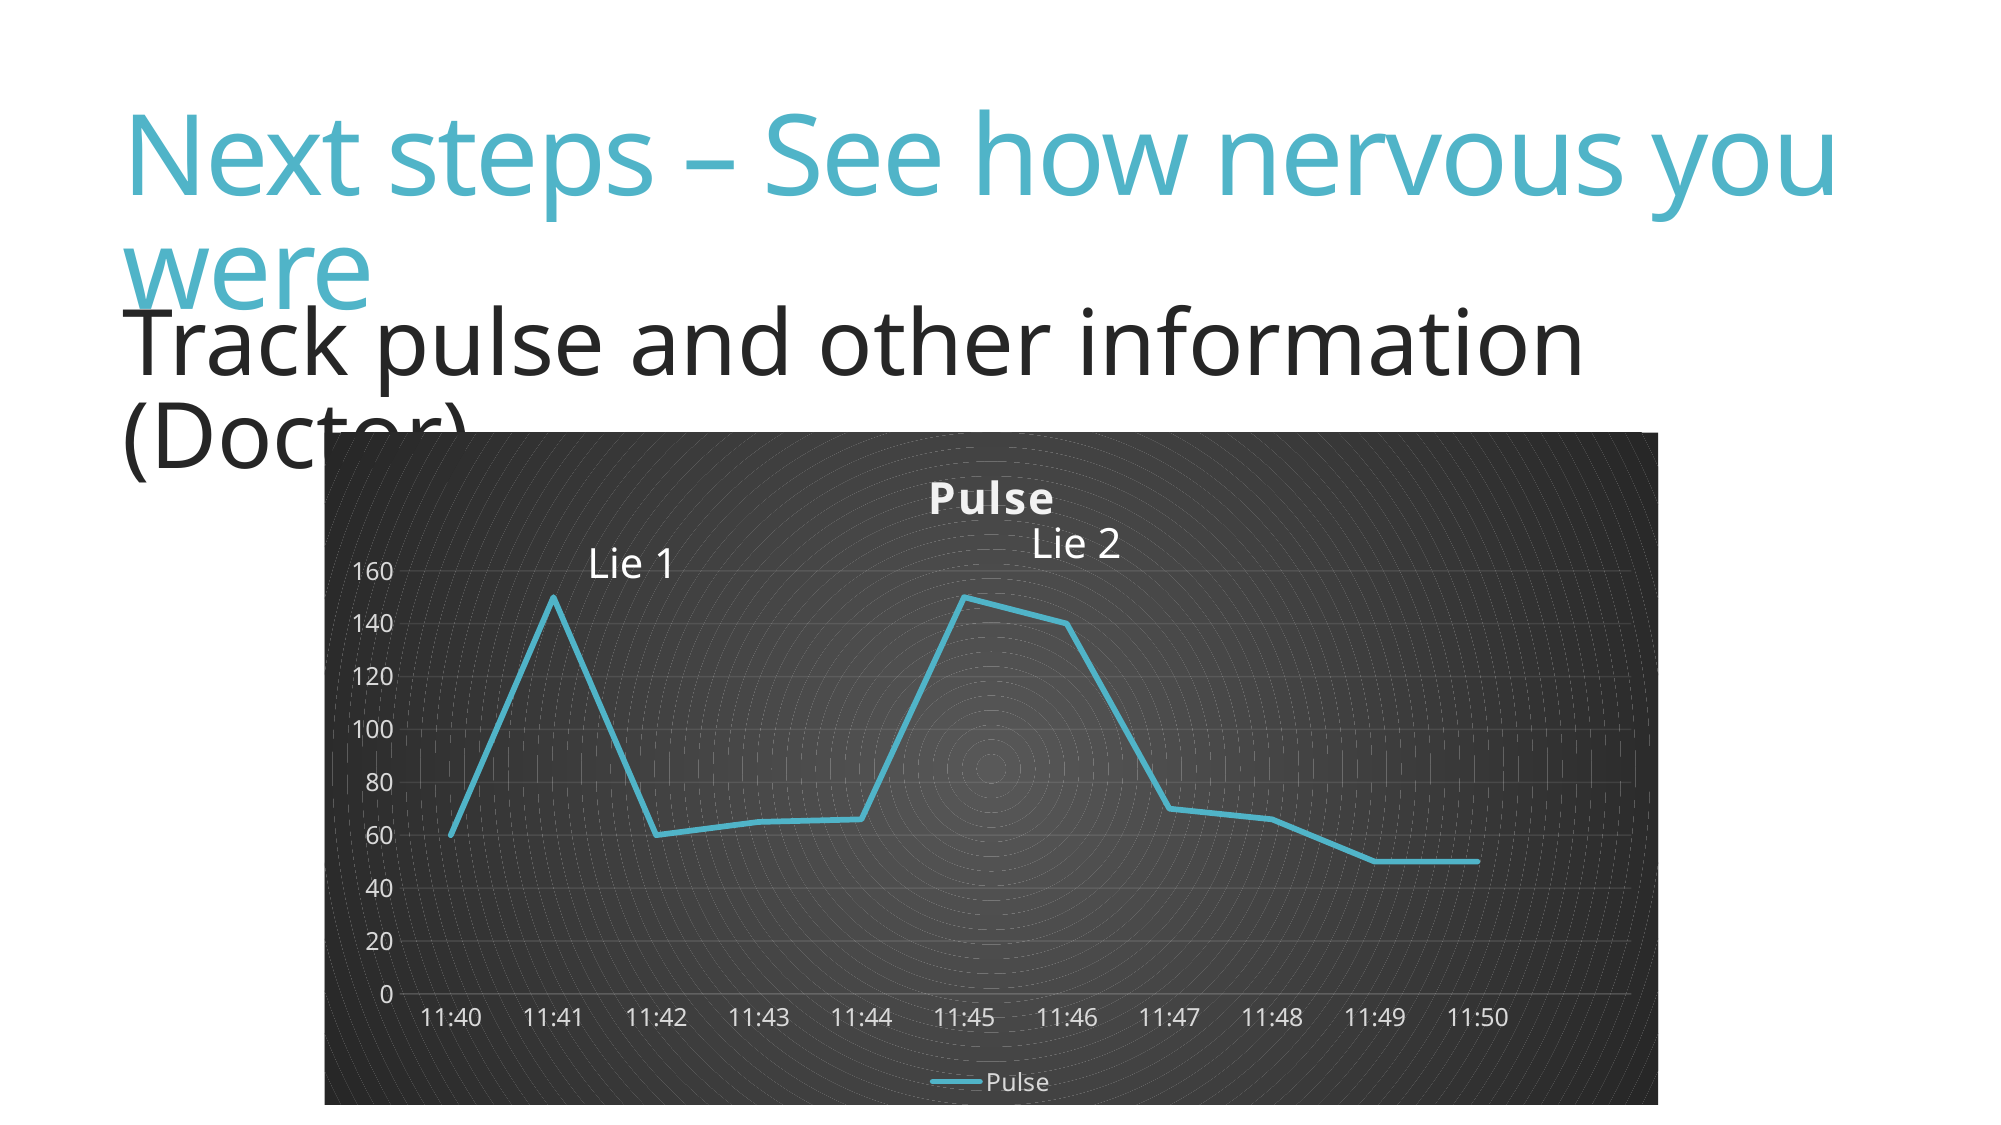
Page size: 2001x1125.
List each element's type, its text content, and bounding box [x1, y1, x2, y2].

text_box Track pulse and other information (Doctor) [107, 292, 1809, 622]
chart [324, 432, 1659, 1106]
title Next steps – See how nervous you were [107, 81, 1963, 354]
